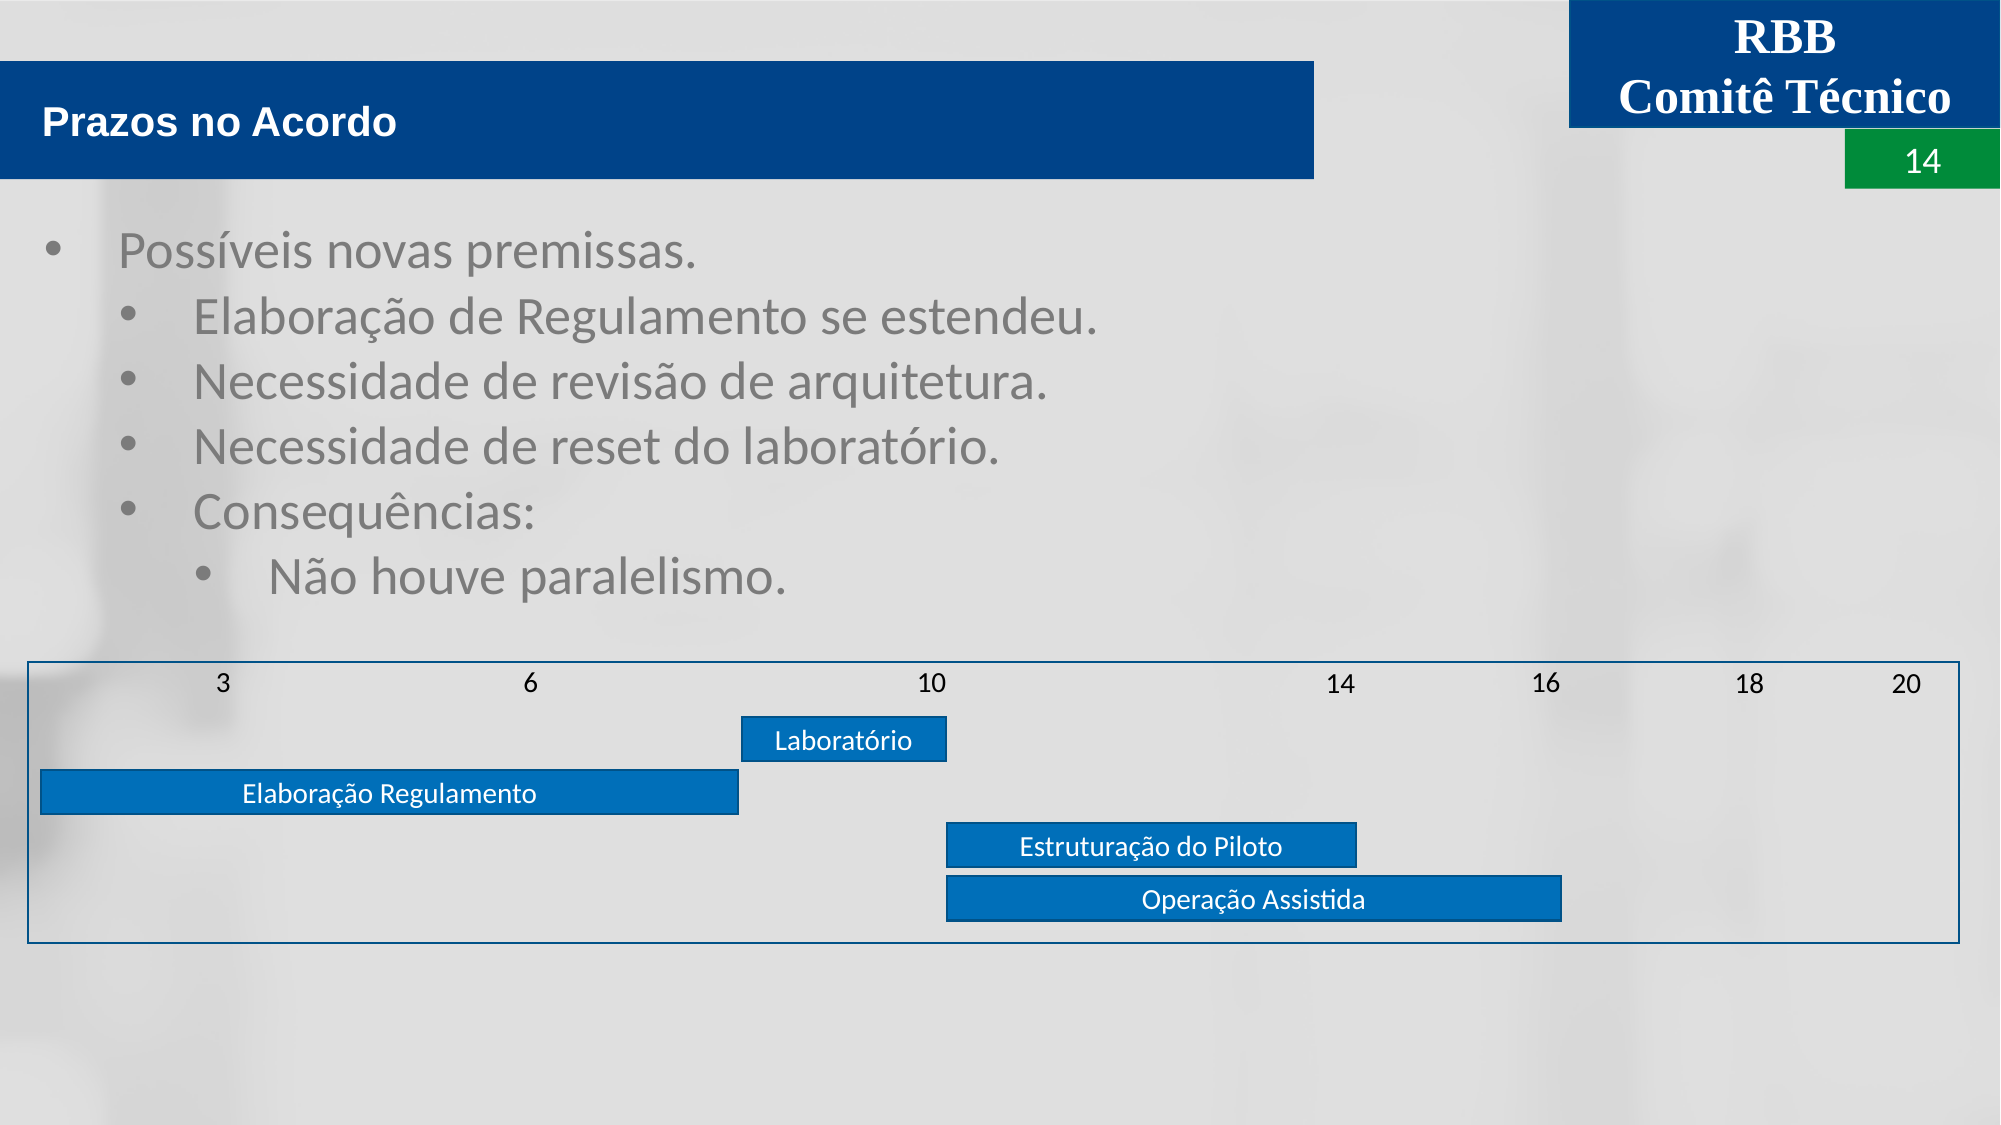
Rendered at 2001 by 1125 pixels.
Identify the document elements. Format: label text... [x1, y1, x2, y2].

text_box 14 [40, 658, 1371, 705]
text_box Possíveis novas premissas. Elaboração de Regulamento se estendeu. Necessidade de revisão de arquitetura. Necessidade de reset do laboratório. Consequências: Não houve paralelismo. [29, 207, 1701, 645]
text_box [27, 661, 1960, 944]
text_box Estruturação do Piloto [946, 822, 1357, 868]
text_box Prazos no Acordo [30, 89, 410, 151]
text_box Laboratório [741, 716, 947, 762]
text_box [0, 60, 1315, 180]
text_box 20 [1371, 659, 1937, 705]
